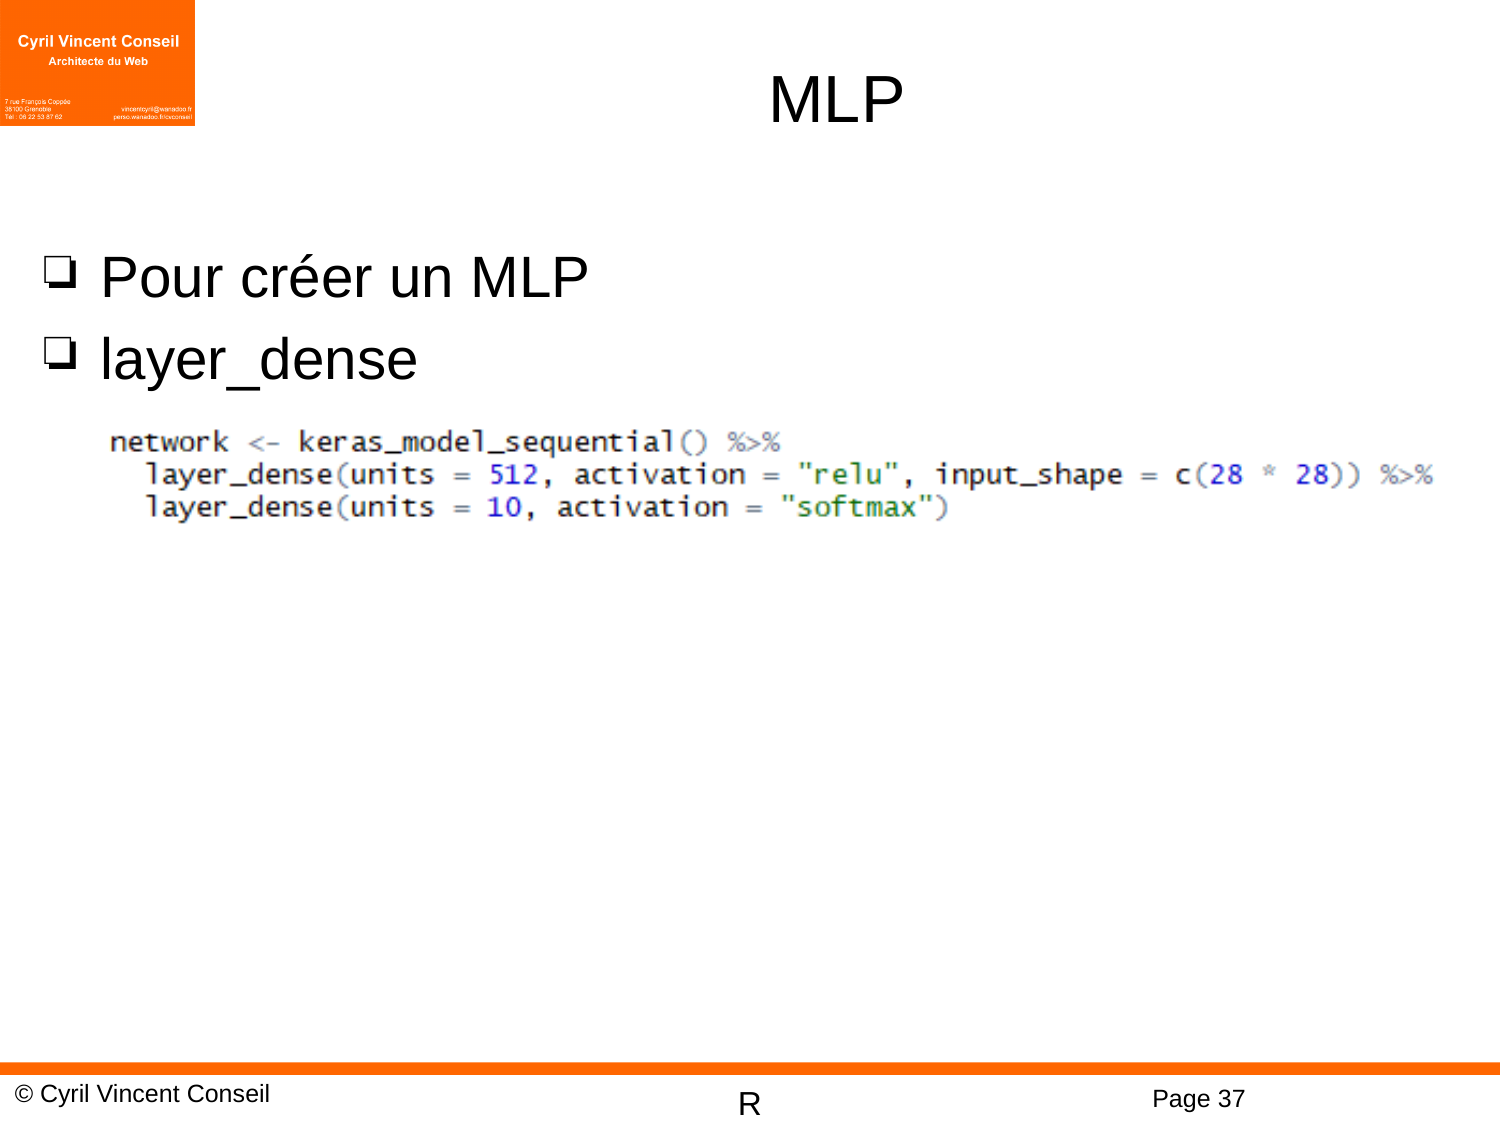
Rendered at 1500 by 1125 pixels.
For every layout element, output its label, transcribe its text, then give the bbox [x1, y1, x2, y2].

list Pour créer un MLP layer_dense [29, 231, 1468, 1059]
picture [0, 0, 195, 126]
picture [105, 426, 1464, 543]
title MLP [194, 2, 1480, 190]
